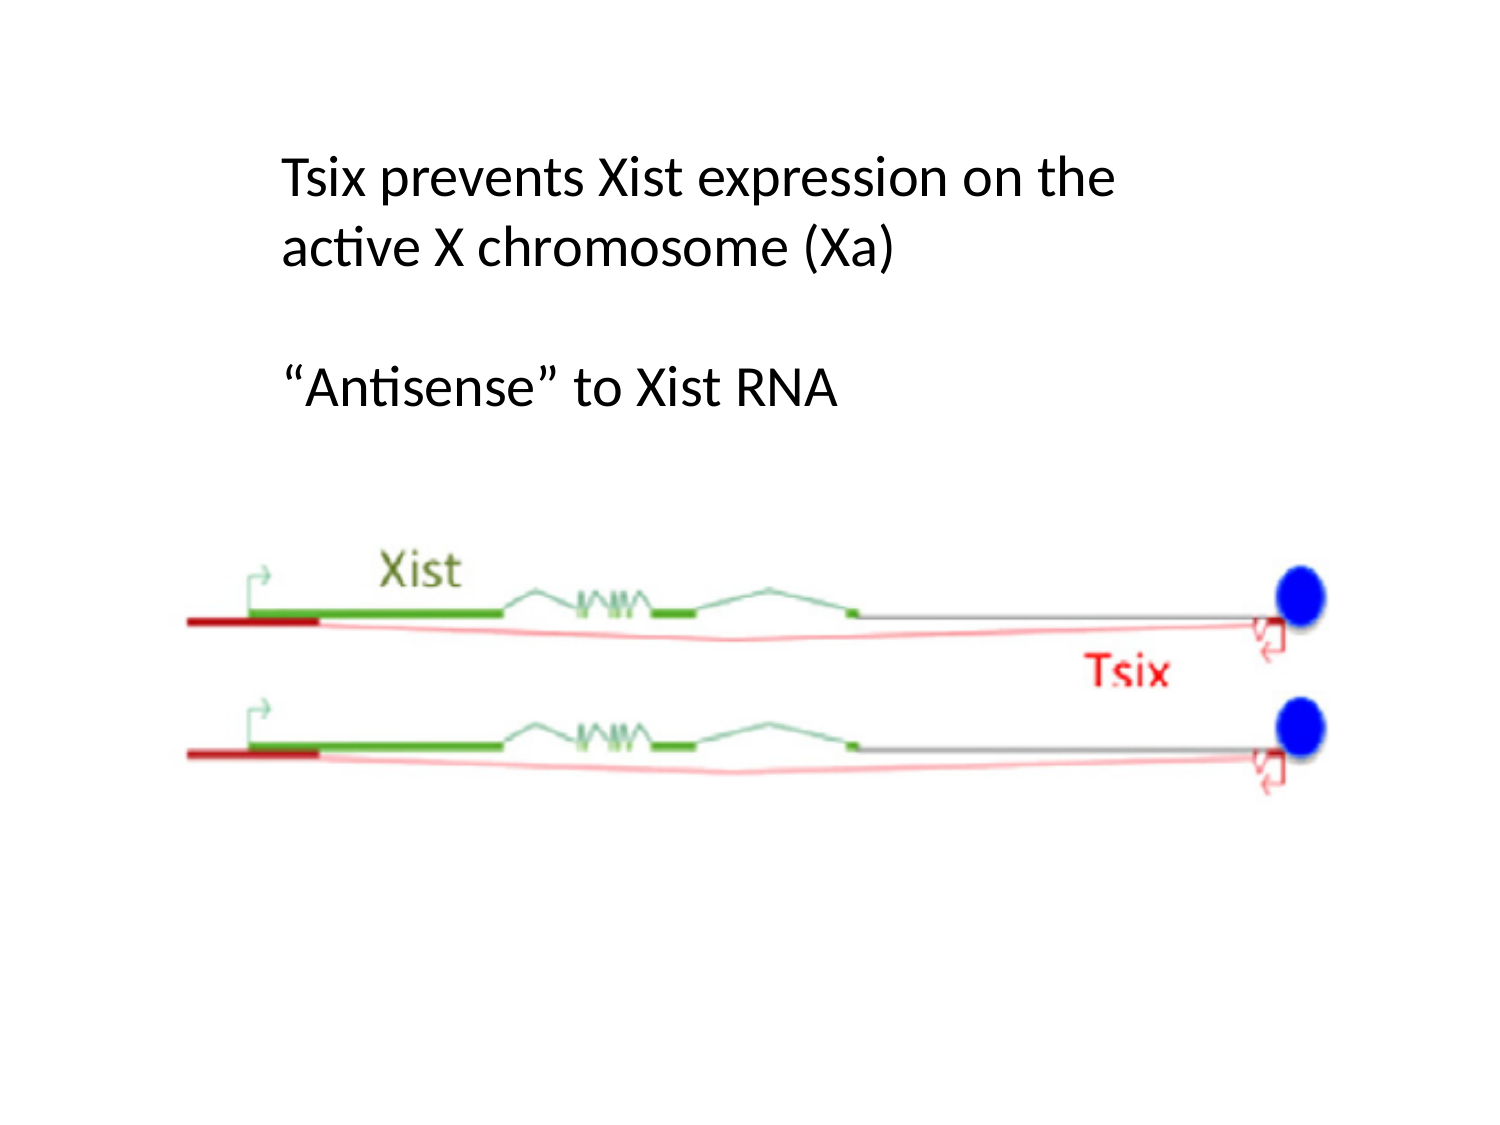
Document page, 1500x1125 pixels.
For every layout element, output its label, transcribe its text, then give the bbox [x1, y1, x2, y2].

text_box Tsix prevents Xist expression on the active X chromosome (Xa) “Antisense” to Xist RNA [266, 130, 1283, 426]
picture [148, 481, 1332, 817]
